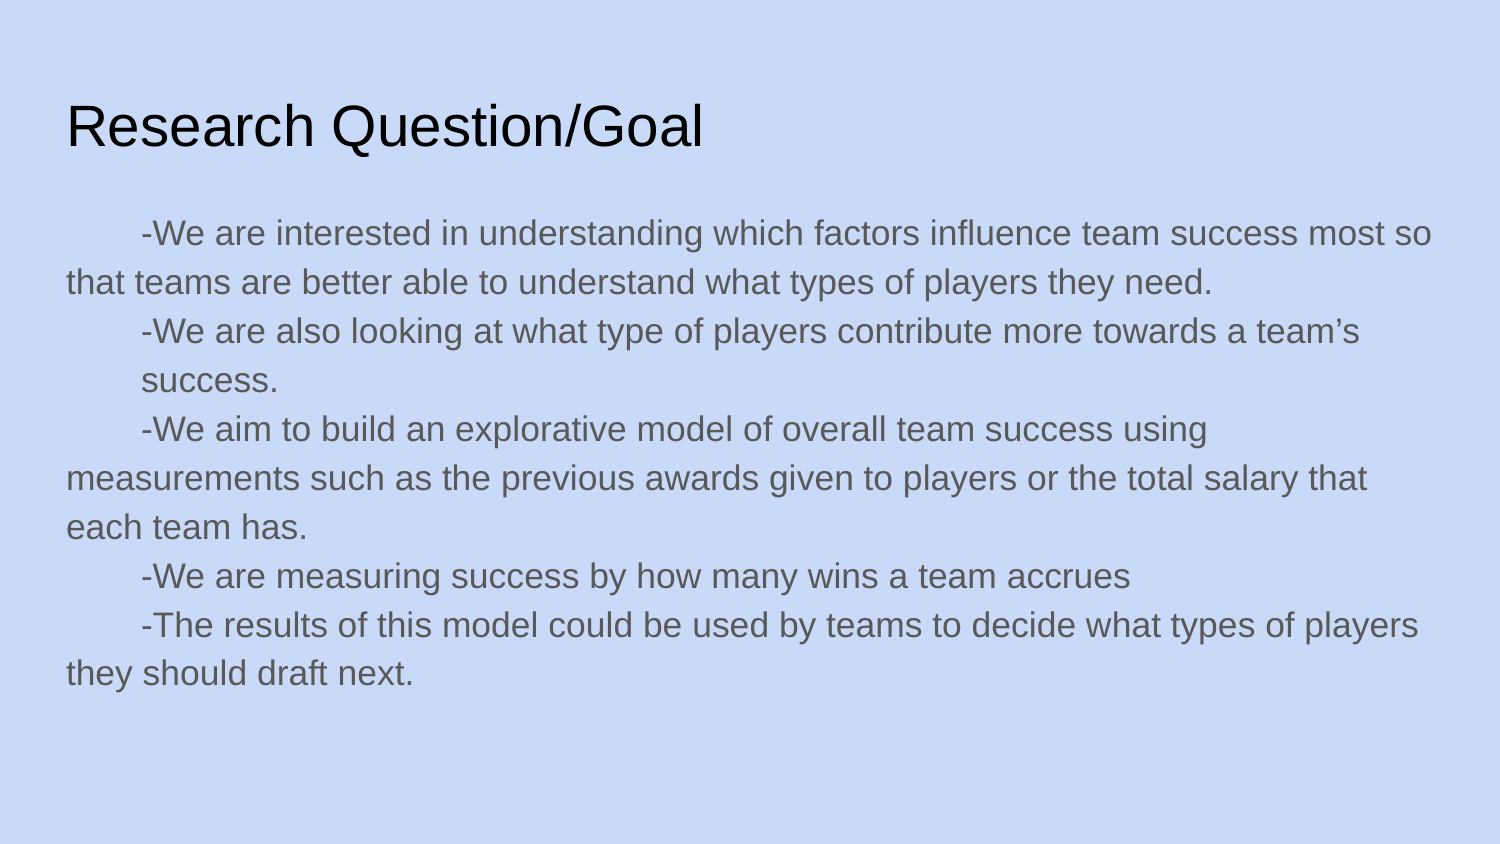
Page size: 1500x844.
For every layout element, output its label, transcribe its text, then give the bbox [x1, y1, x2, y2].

title Research Question/Goal [51, 72, 1449, 167]
list -We are interested in understanding which factors influence team success most so that teams are better able to understand what types of players they need. -We are also looking at what type of players contribute more towards a team’s success. -We aim to build an explorative model of overall team success using measurements such as the previous awards given to players or the total salary that each team has. -We are measuring success by how many wins a team accrues -The results of this model could be used by teams to decide what types of players they should draft next. [51, 189, 1449, 750]
